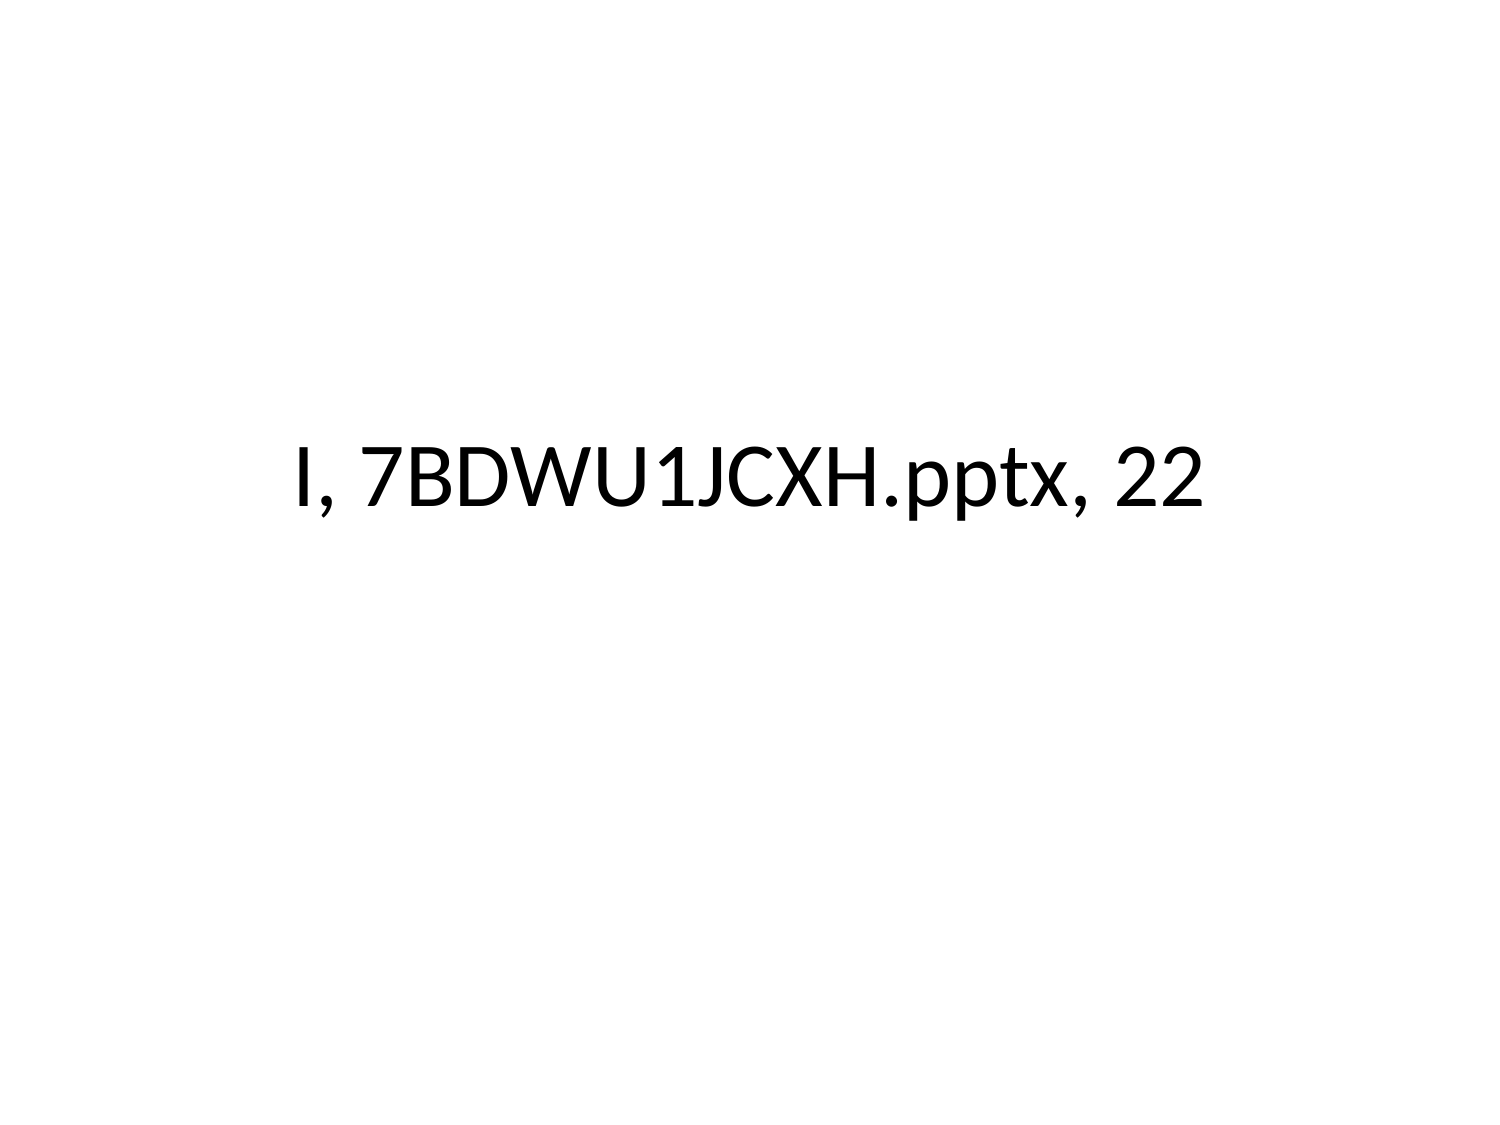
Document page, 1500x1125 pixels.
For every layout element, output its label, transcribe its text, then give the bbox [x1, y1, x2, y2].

title I, 7BDWU1JCXH.pptx, 22 [112, 349, 1388, 591]
